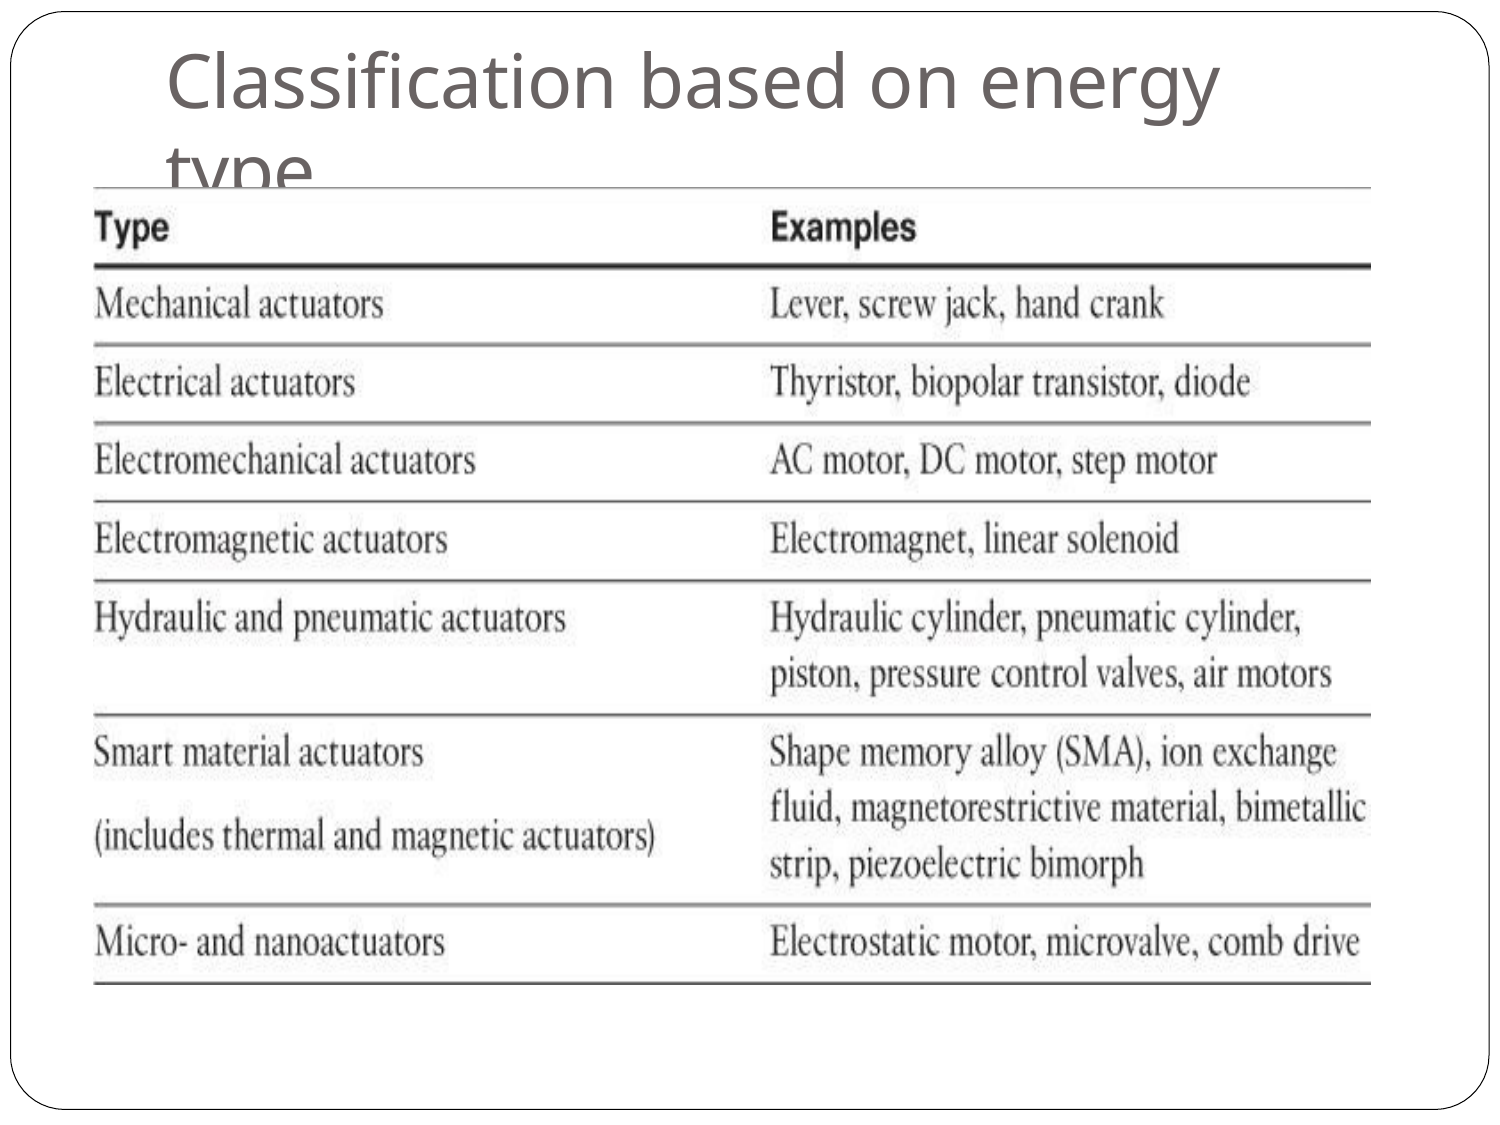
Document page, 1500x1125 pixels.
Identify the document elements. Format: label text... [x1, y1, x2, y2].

picture [93, 187, 1372, 985]
title Classification based on energy type [162, 31, 1283, 185]
